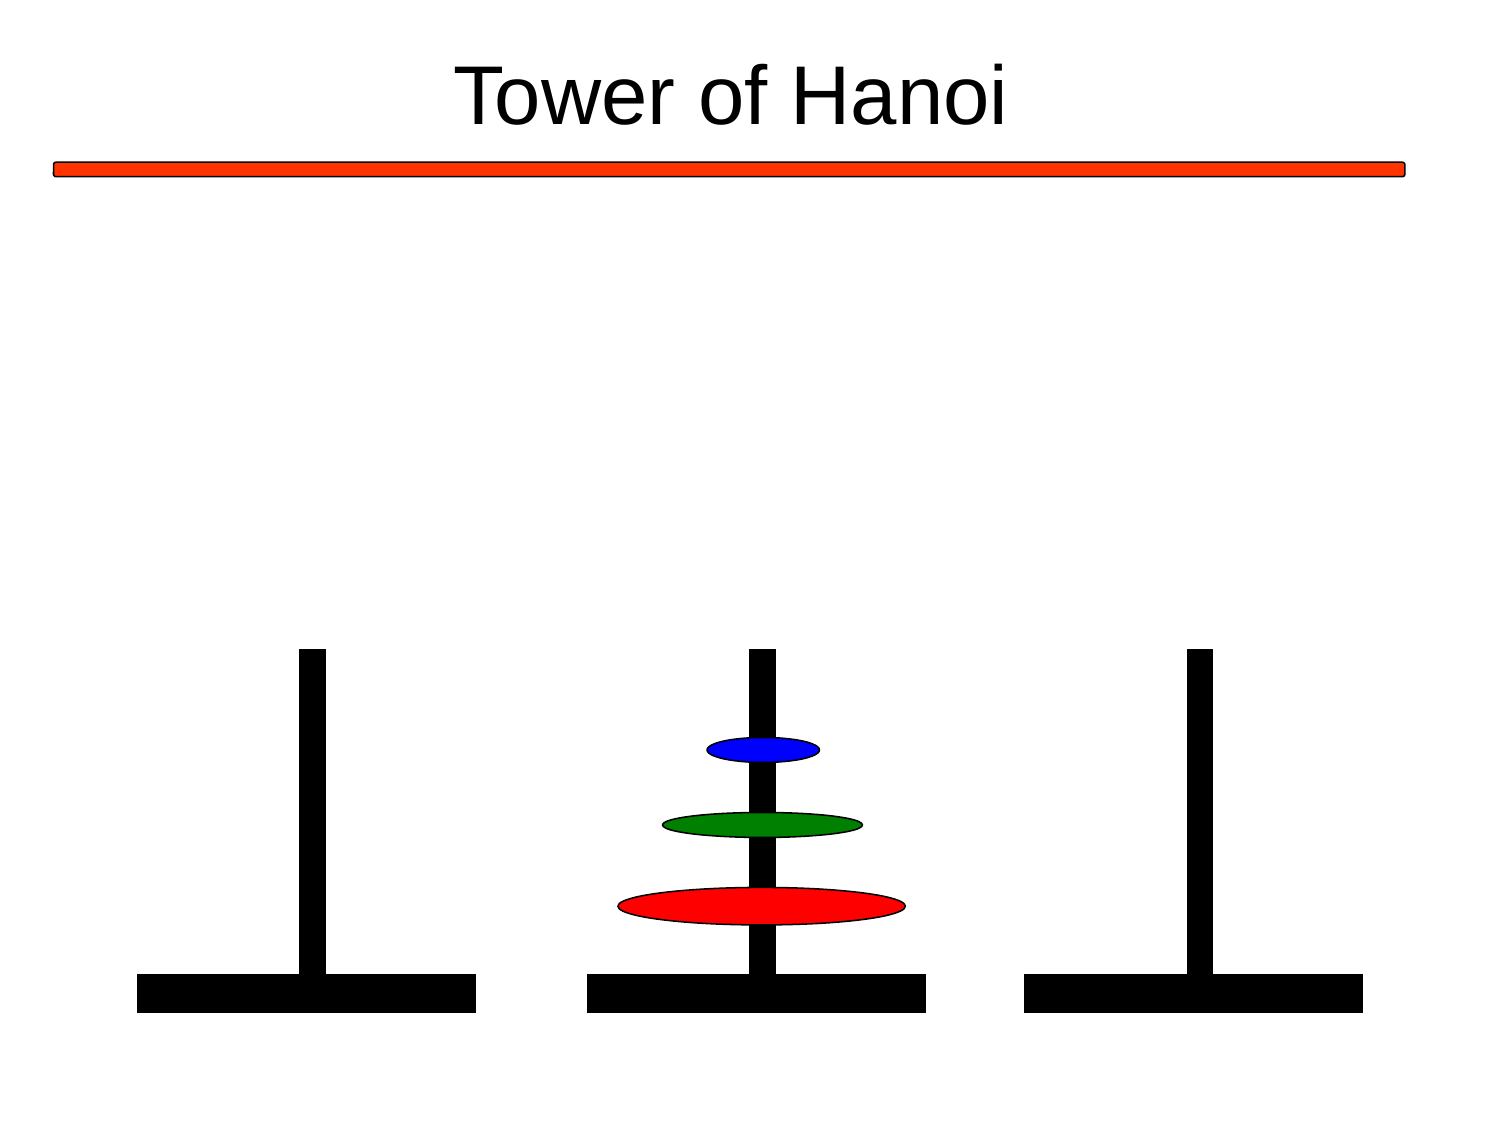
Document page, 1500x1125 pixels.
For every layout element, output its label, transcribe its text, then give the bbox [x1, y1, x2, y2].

title Tower of Hanoi [55, 16, 1406, 166]
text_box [587, 649, 926, 1013]
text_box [137, 649, 476, 1013]
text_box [1024, 649, 1363, 1013]
